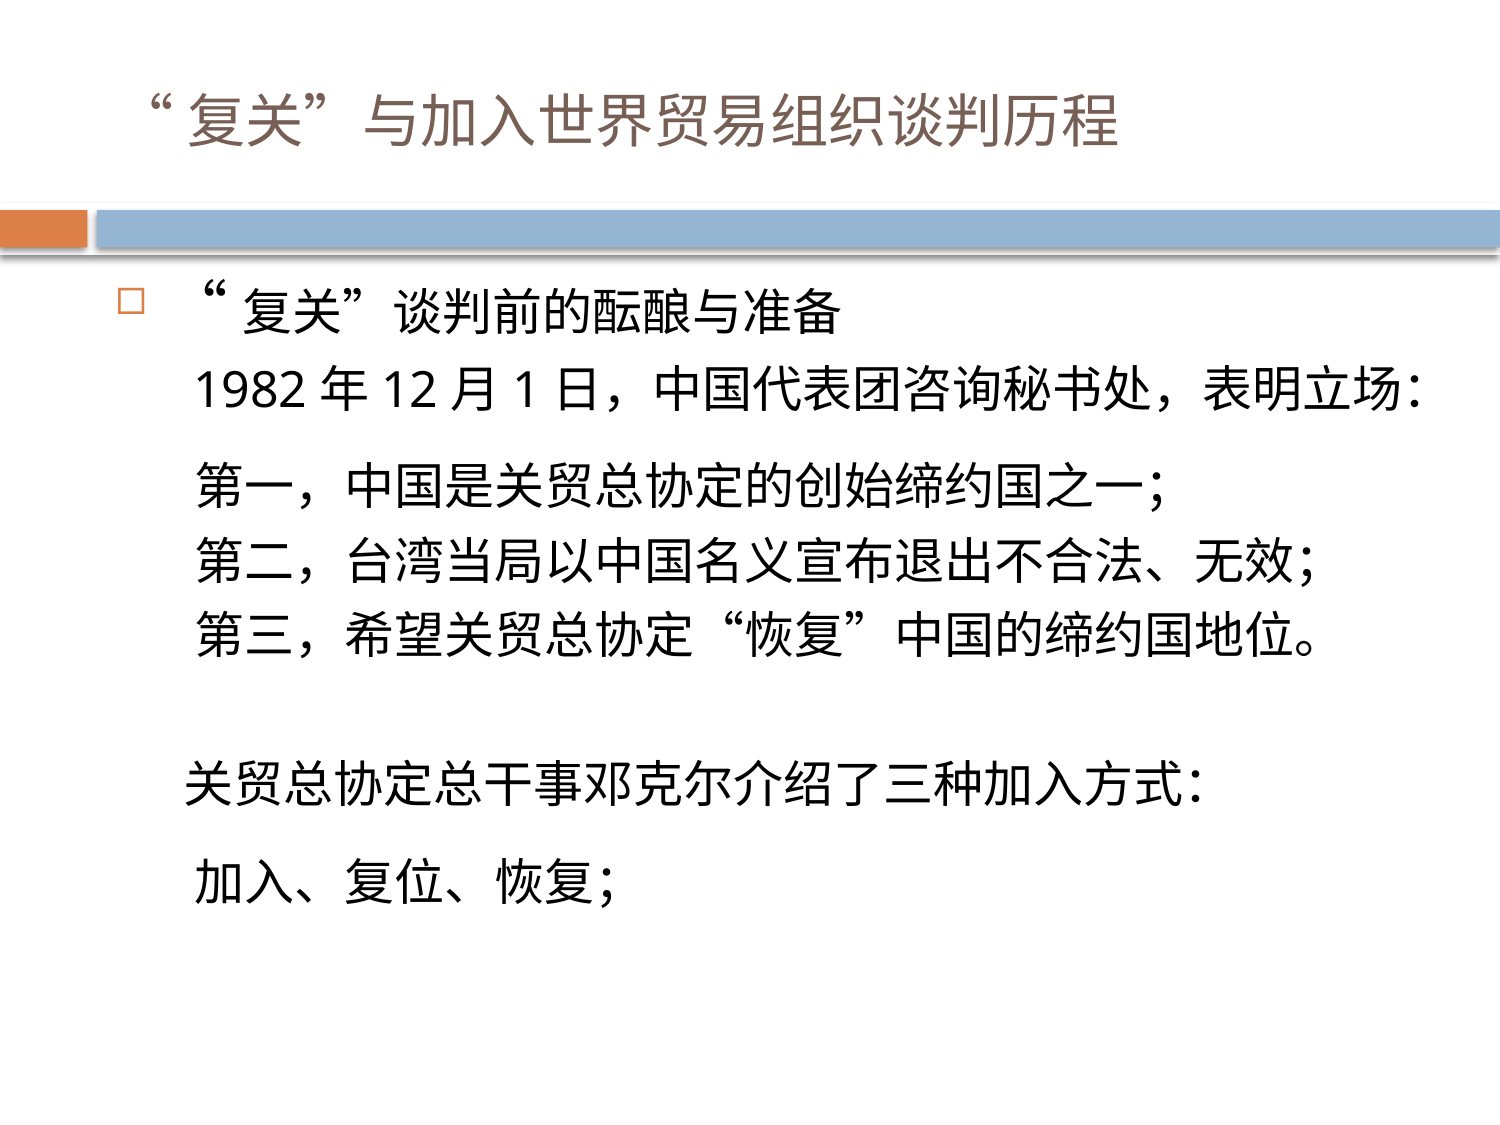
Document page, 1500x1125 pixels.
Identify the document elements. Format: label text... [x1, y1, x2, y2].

title “复关”与加入世界贸易组织谈判历程 [100, 37, 1438, 200]
list “复关”谈判前的酝酿与准备 1982年12月1日，中国代表团咨询秘书处，表明立场： 第一，中国是关贸总协定的创始缔约国之一； 第二，台湾当局以中国名义宣布退出不合法、无效； 第三，希望关贸总协定“恢复”中国的缔约国地位。 关贸总协定总干事邓克尔介绍了三种加入方式： 加入、复位、恢复； [100, 262, 1438, 1000]
